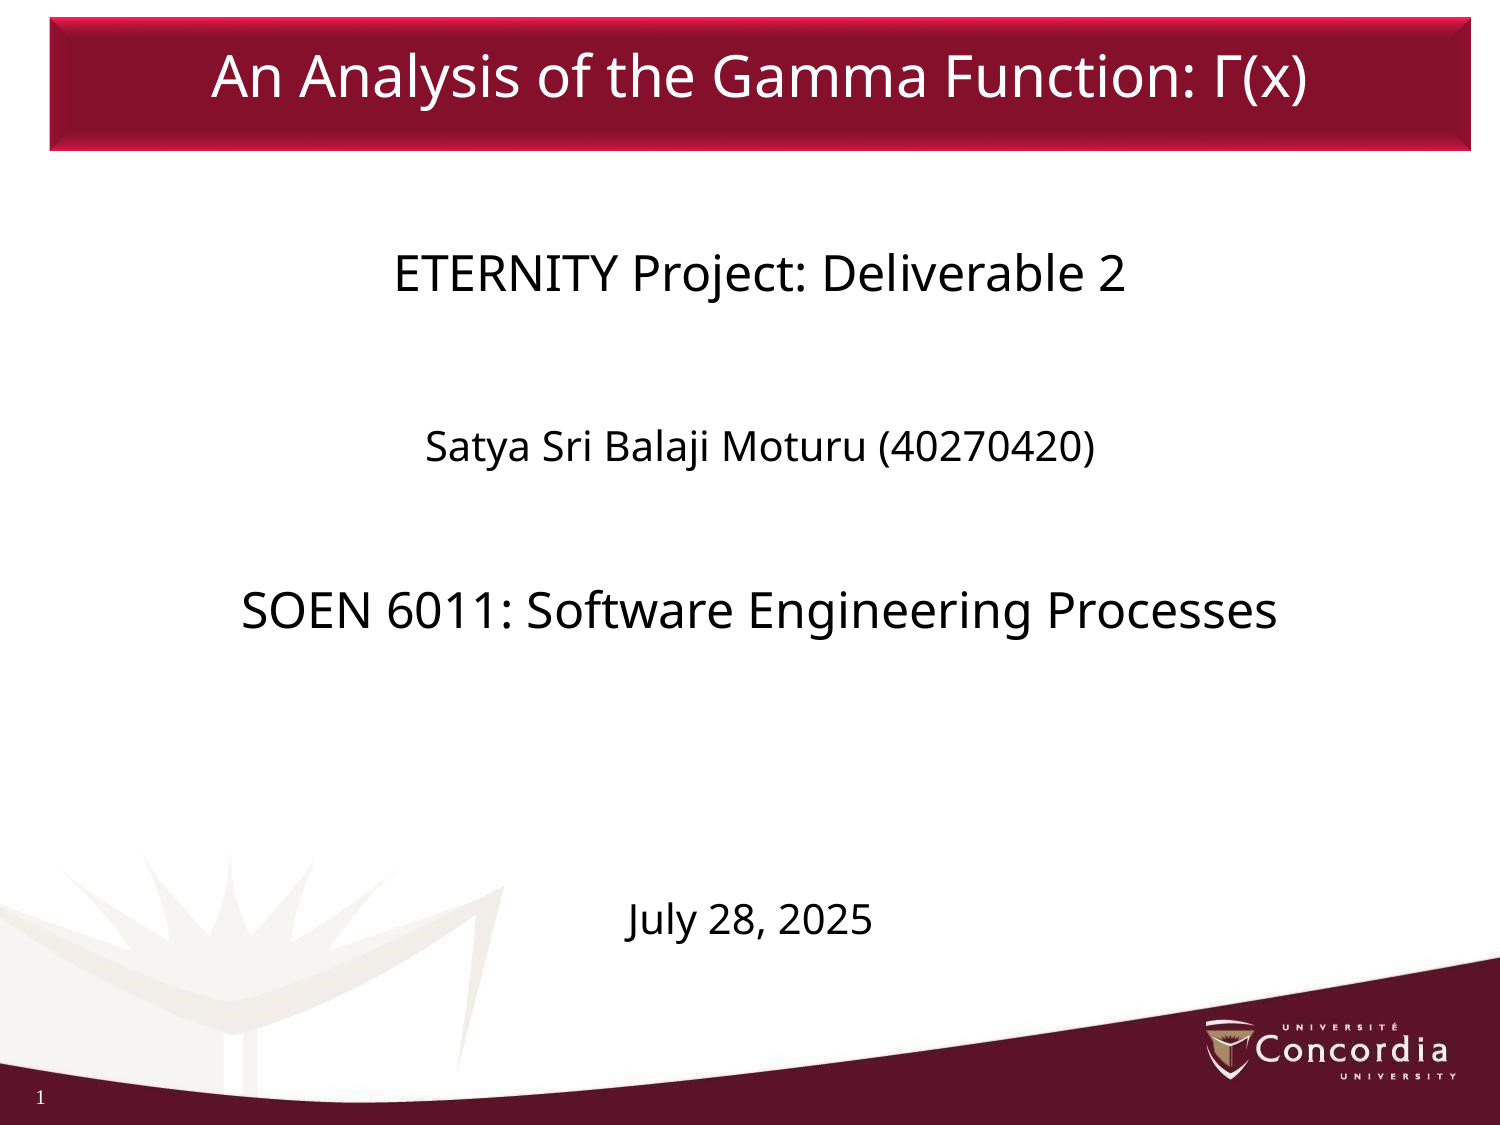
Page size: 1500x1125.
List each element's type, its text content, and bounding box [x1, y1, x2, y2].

slide_number 1 [16, 1083, 46, 1109]
picture [0, 0, 1500, 1125]
subtitle ETERNITY Project: Deliverable 2 Satya Sri Balaji Moturu (40270420) SOEN 6011: Software Engineering Processes [49, 241, 1471, 853]
text_box July 28, 2025 [561, 893, 939, 944]
text_box An Analysis of the Gamma Function: Γ(x) [96, 39, 1424, 110]
text_box [49, 17, 1471, 151]
